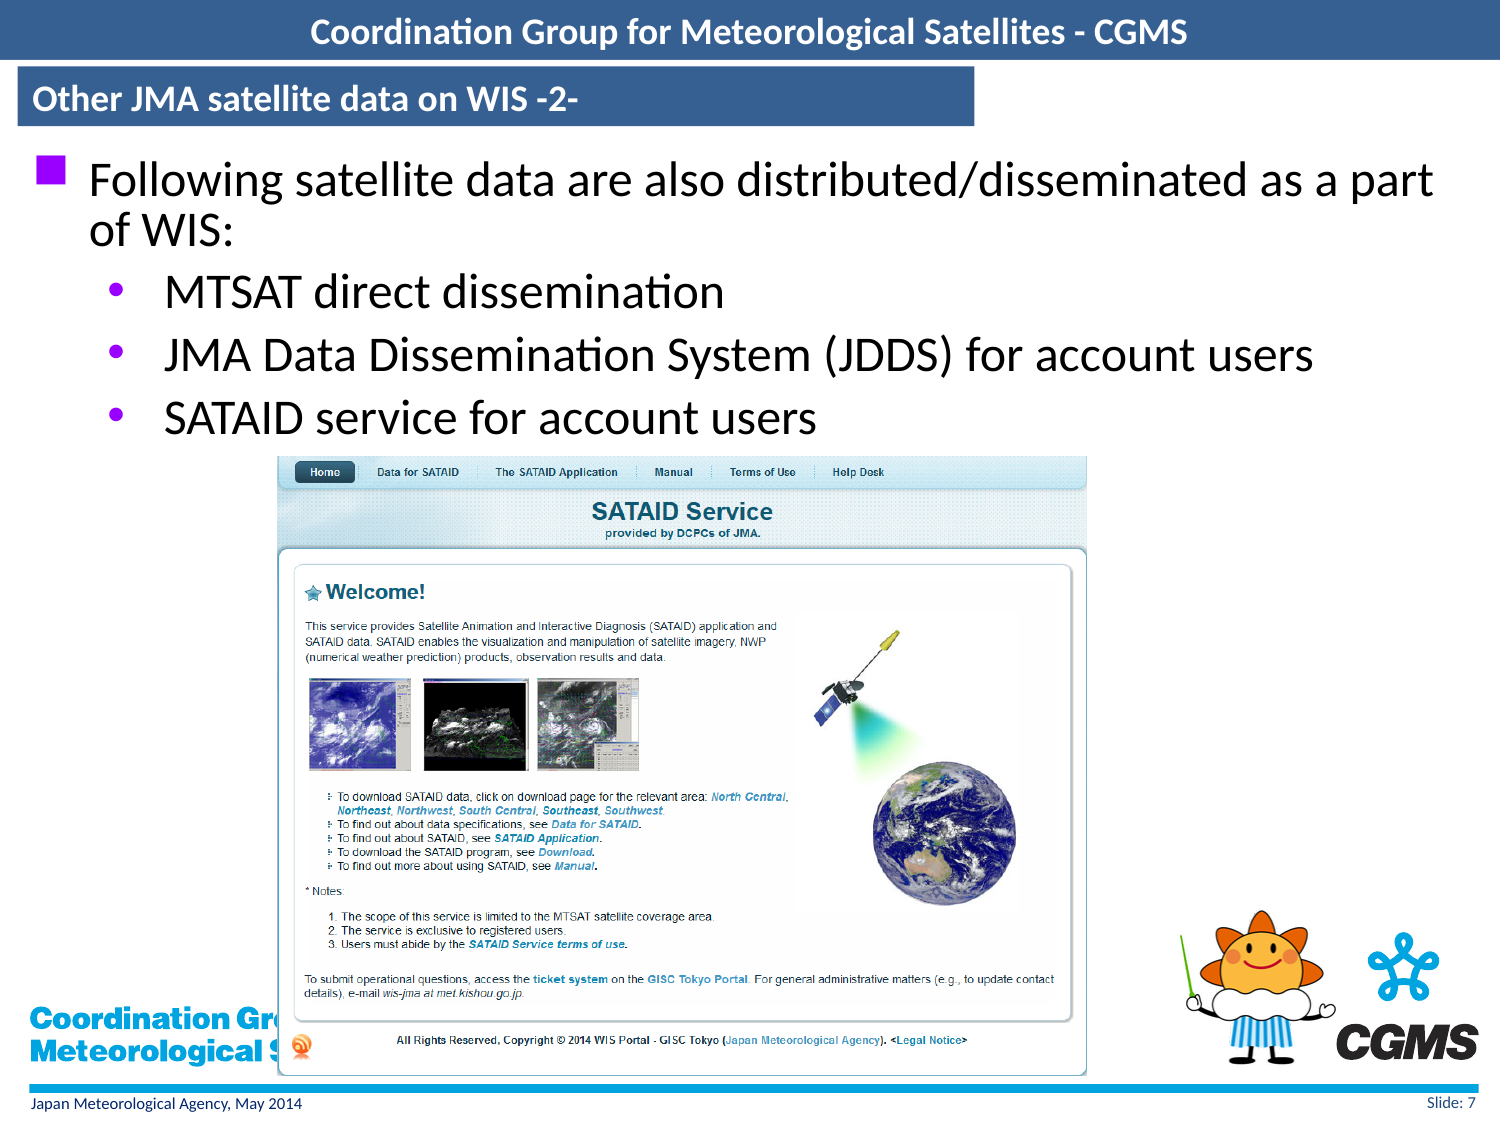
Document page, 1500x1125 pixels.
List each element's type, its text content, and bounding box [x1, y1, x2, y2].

picture [277, 455, 1087, 1077]
slide_number Slide: 7 [1412, 1084, 1500, 1125]
text_box Other JMA satellite data on WIS -2- [17, 66, 975, 127]
text_box Coordination Group for Meteorological Satellites - CGMS [0, 0, 1500, 60]
text_box Following satellite data are also distributed/disseminated as a part of WIS: MTSAT direct dissemination JMA Data Dissemination System (JDDS) for account users SATAID service for account users [17, 149, 1500, 452]
picture [1175, 905, 1342, 1071]
